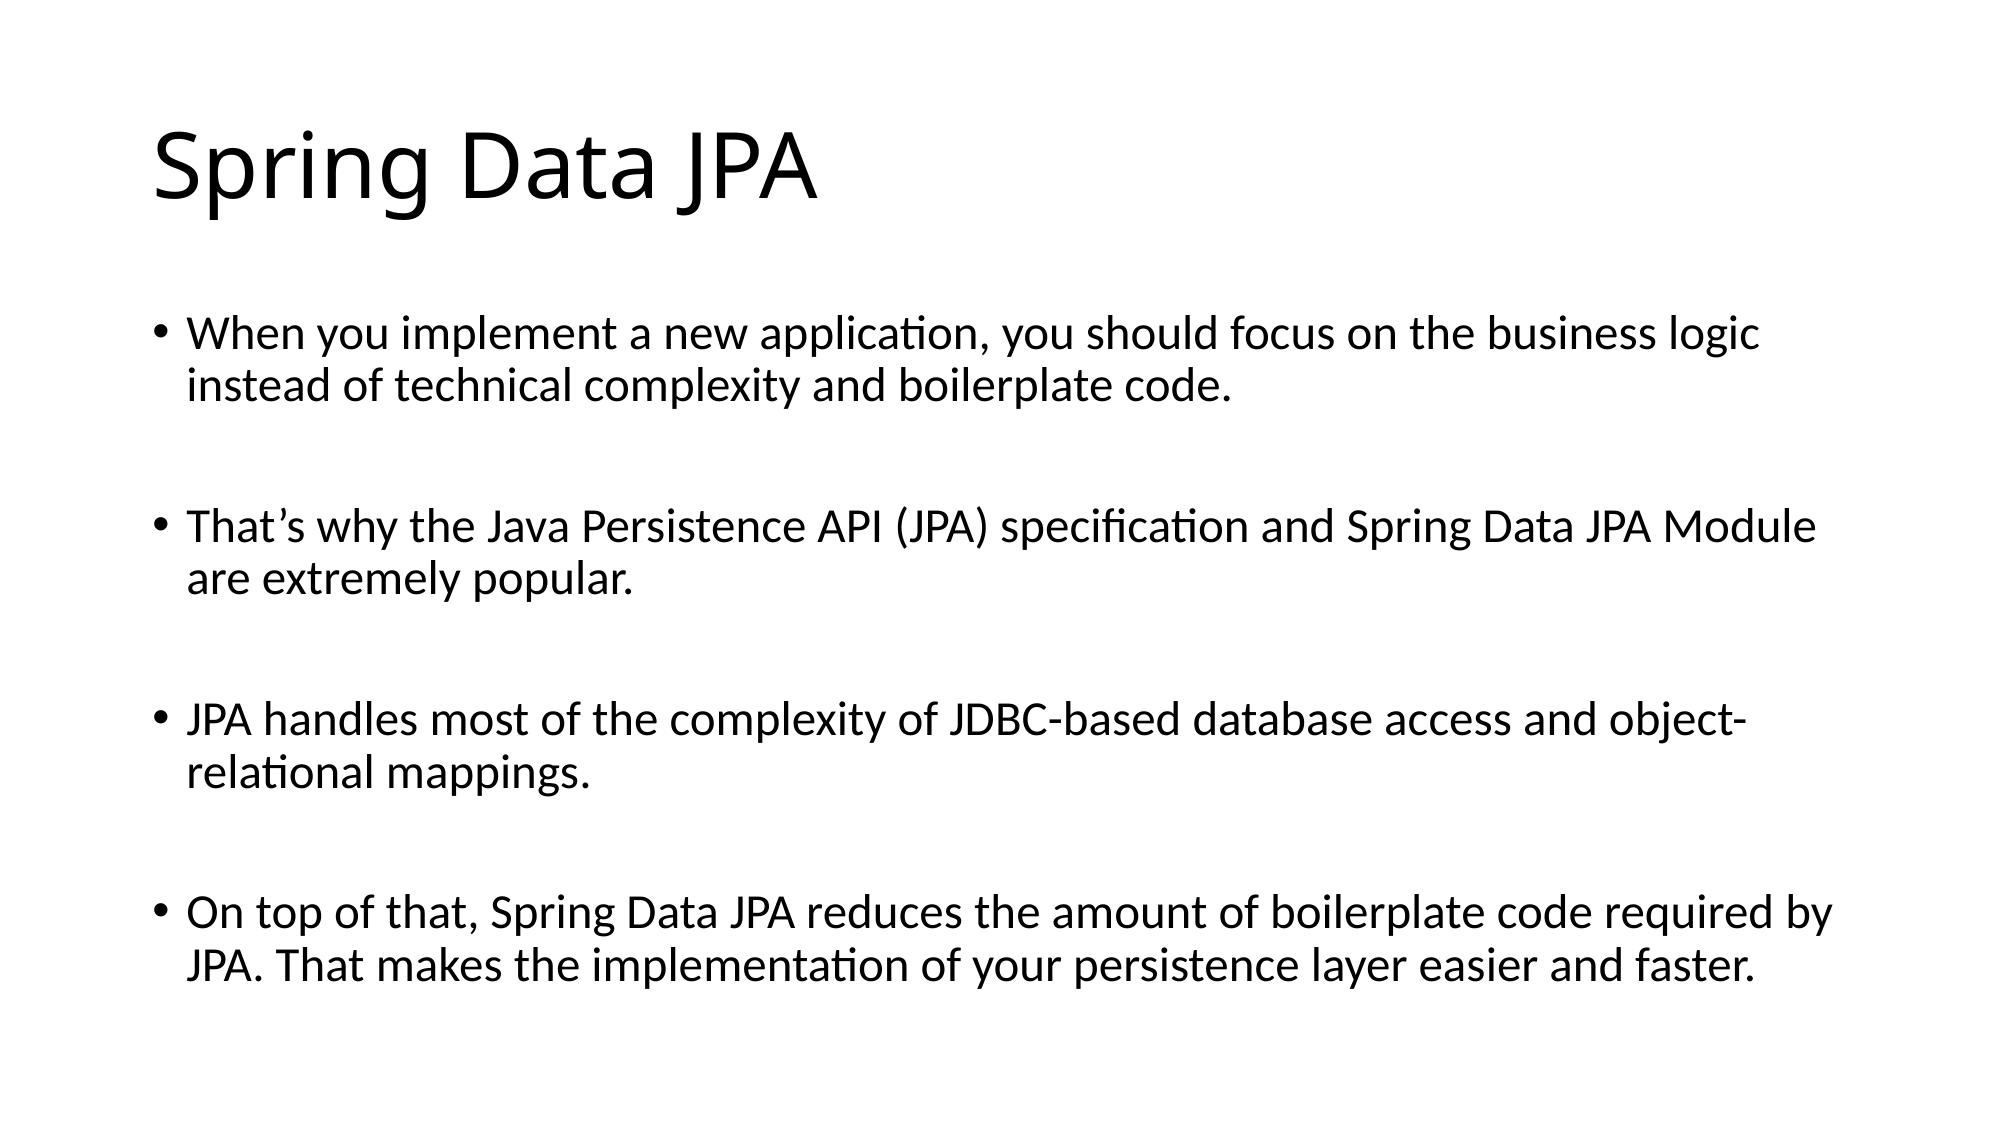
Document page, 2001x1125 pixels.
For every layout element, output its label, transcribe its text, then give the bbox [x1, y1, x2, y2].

list When you implement a new application, you should focus on the business logic instead of technical complexity and boilerplate code. That’s why the Java Persistence API (JPA) specification and Spring Data JPA Module are extremely popular. JPA handles most of the complexity of JDBC-based database access and object-relational mappings. On top of that, Spring Data JPA reduces the amount of boilerplate code required by JPA. That makes the implementation of your persistence layer easier and faster. [137, 299, 1863, 1014]
title Spring Data JPA [137, 59, 1863, 278]
